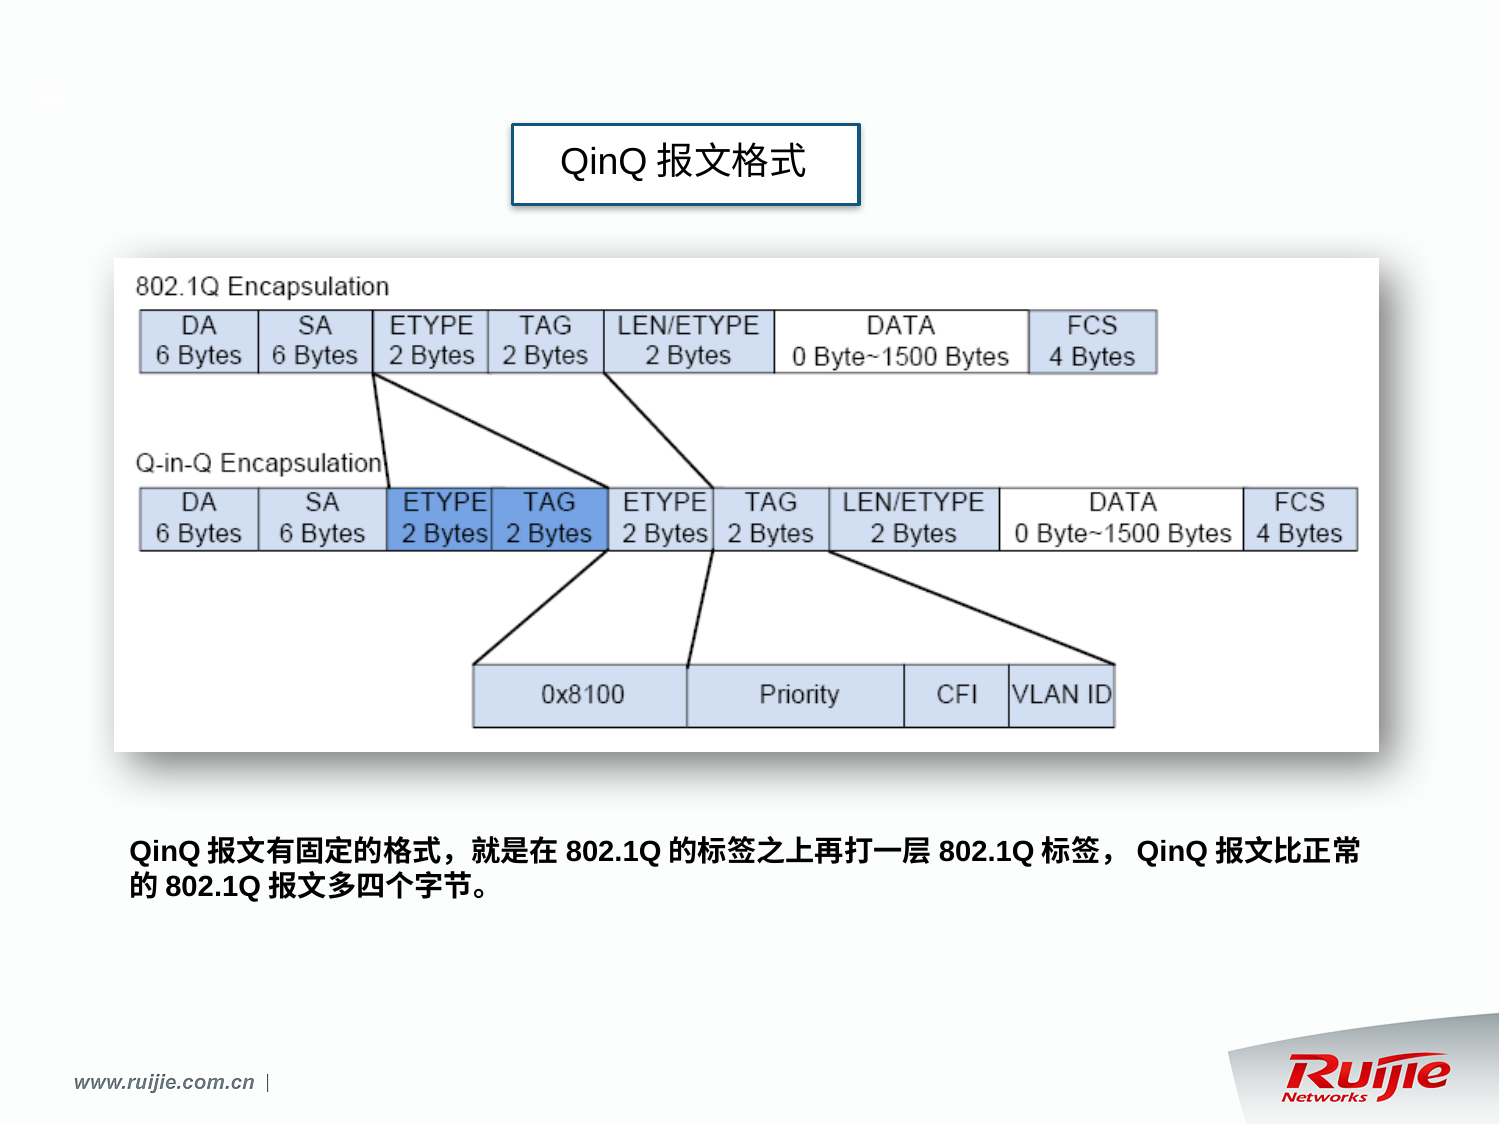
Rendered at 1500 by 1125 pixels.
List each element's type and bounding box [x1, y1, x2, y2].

text_box [37, 87, 1402, 957]
picture [0, 0, 1500, 1125]
